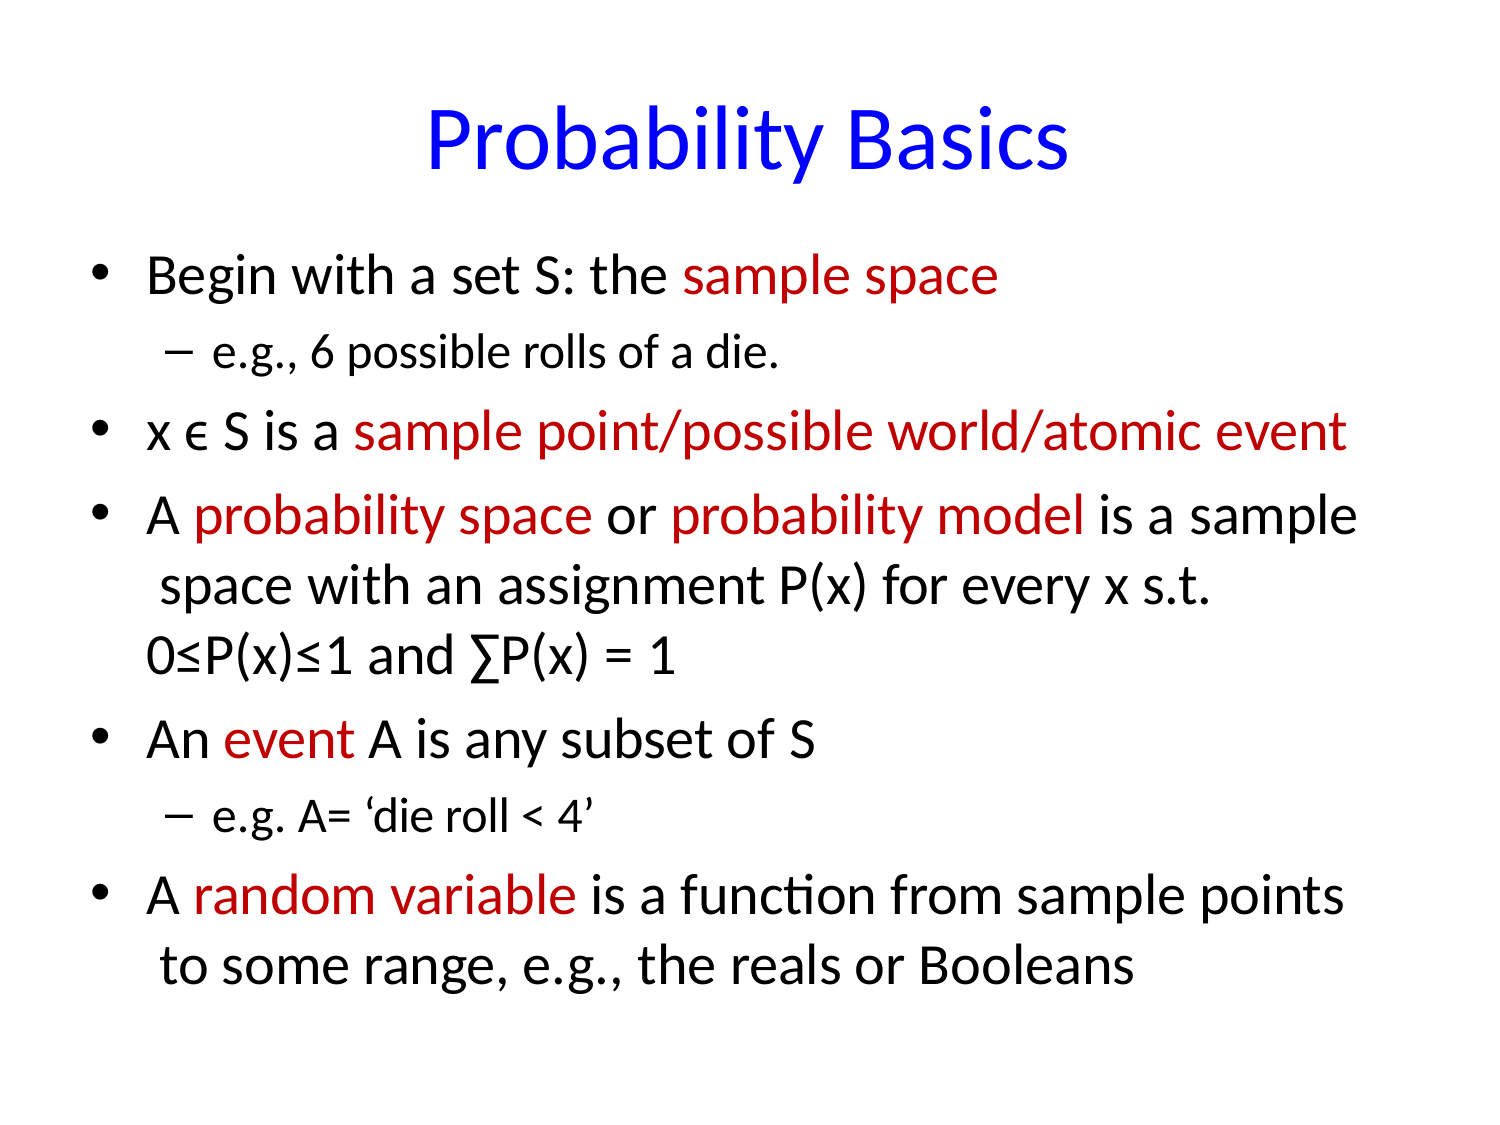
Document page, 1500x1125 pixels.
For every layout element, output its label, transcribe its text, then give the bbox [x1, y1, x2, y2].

text_box Begin with a set S: the sample space e.g., 6 possible rolls of a die. x ϵ S is a sample point/possible world/atomic event A probability space or probability model is a sample space with an assignment P(x) for every x s.t. 0≤P(x)≤1 and ∑P(x) = 1 An event A is any subset of S e.g. A= ‘die roll < 4’ A random variable is a function from sample points to some range, e.g., the reals or Booleans [87, 219, 1372, 997]
title Probability Basics [423, 75, 1076, 219]
